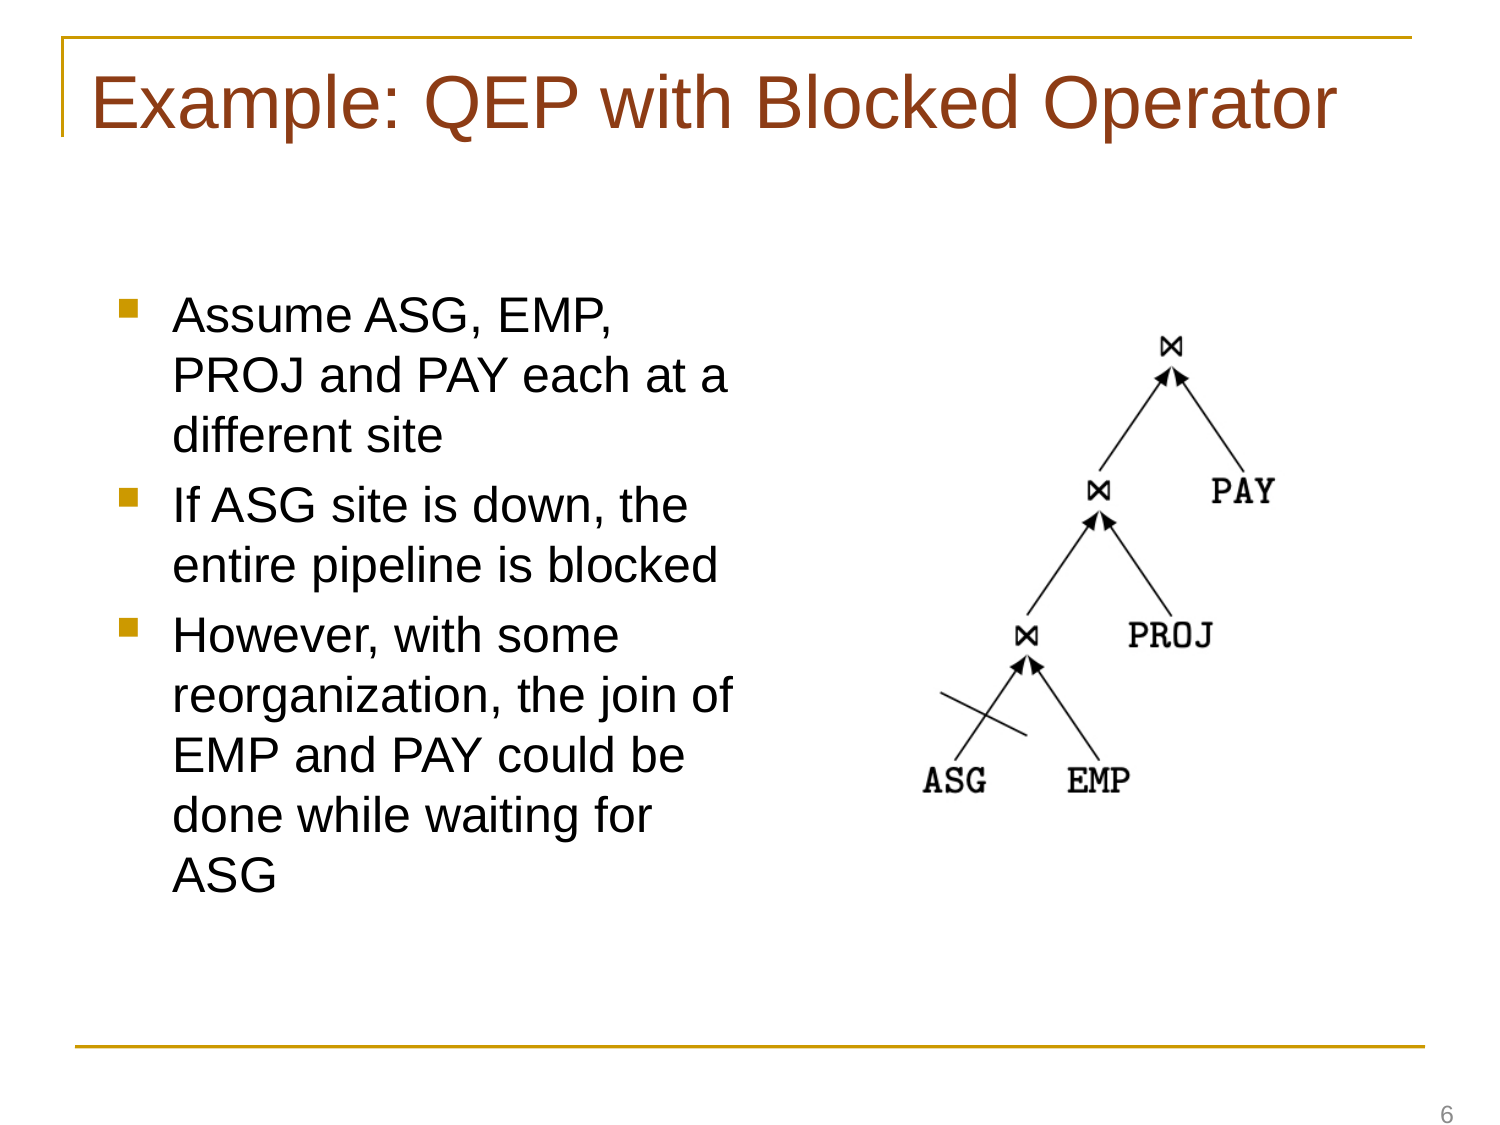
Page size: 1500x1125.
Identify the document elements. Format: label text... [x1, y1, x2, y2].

list Assume ASG, EMP, PROJ and PAY each at a different site If ASG site is down, the entire pipeline is blocked However, with some reorganization, the join of EMP and PAY could be done while waiting for ASG [101, 274, 774, 918]
slide_number 69 [1425, 1095, 1457, 1125]
title Example: QEP with Blocked Operator [74, 45, 1426, 233]
picture [903, 314, 1313, 811]
